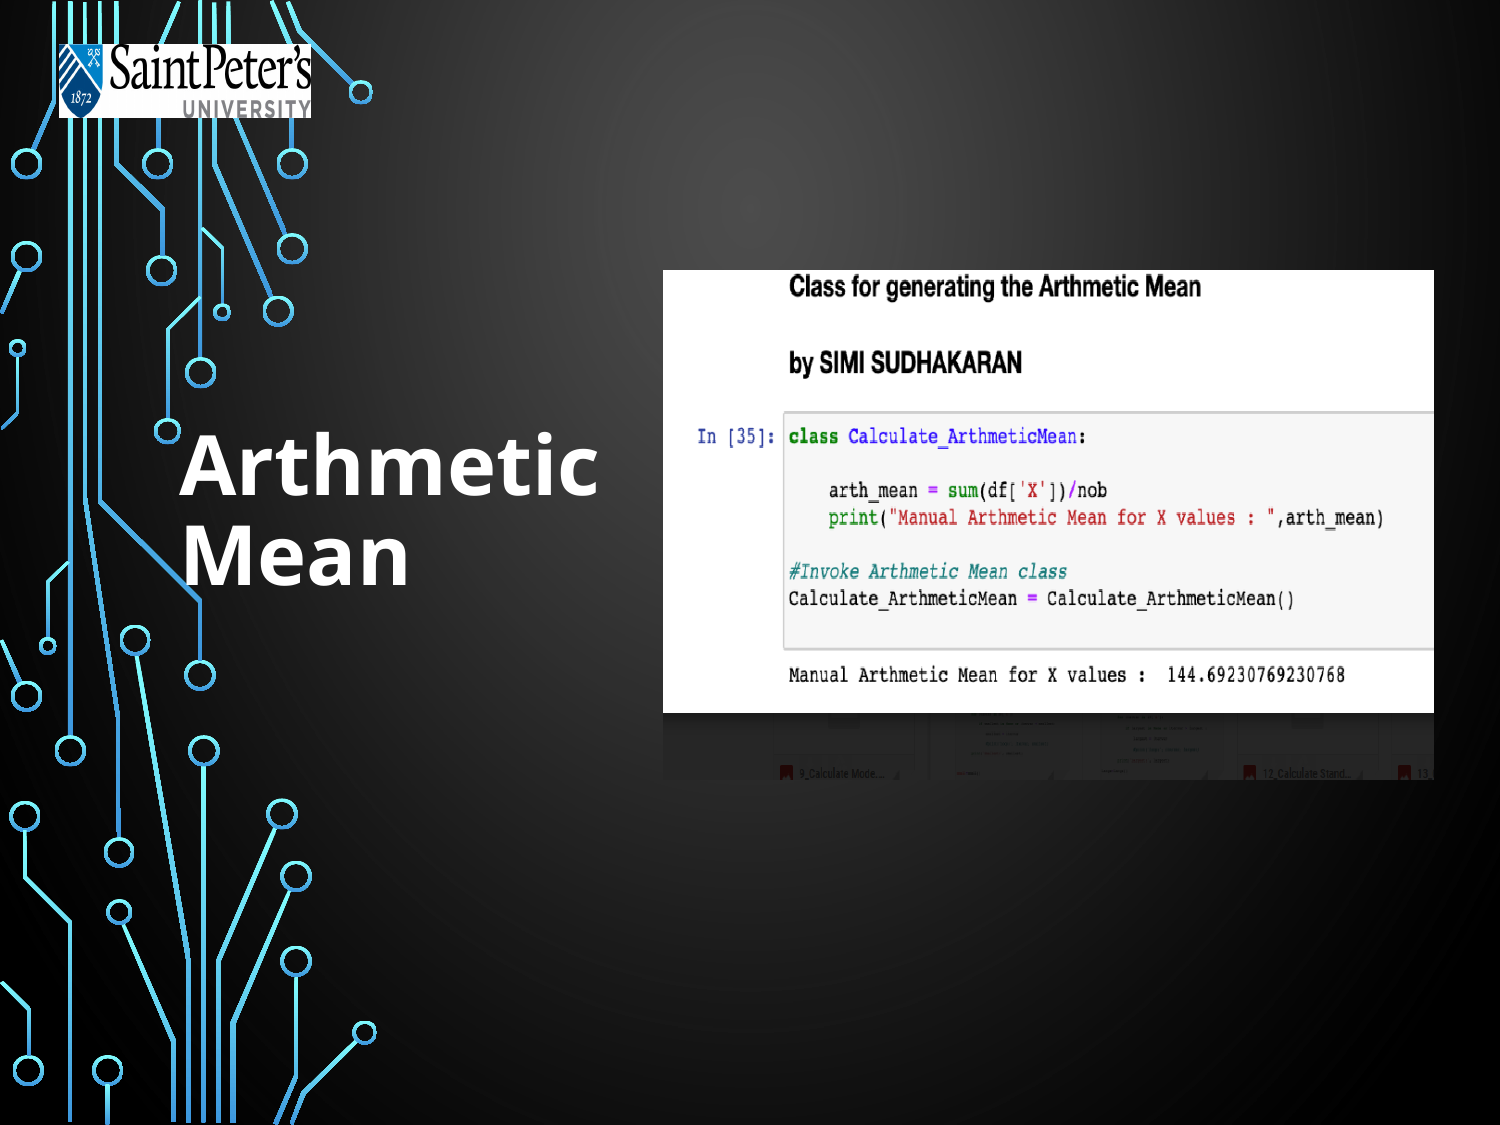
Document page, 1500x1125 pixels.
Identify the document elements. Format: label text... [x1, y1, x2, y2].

picture [663, 270, 1435, 780]
text_box Arthmetic Mean [164, 416, 663, 612]
picture [88, 54, 99, 67]
text_box [184, 317, 216, 378]
text_box [14, 125, 1460, 299]
picture [58, 44, 311, 118]
